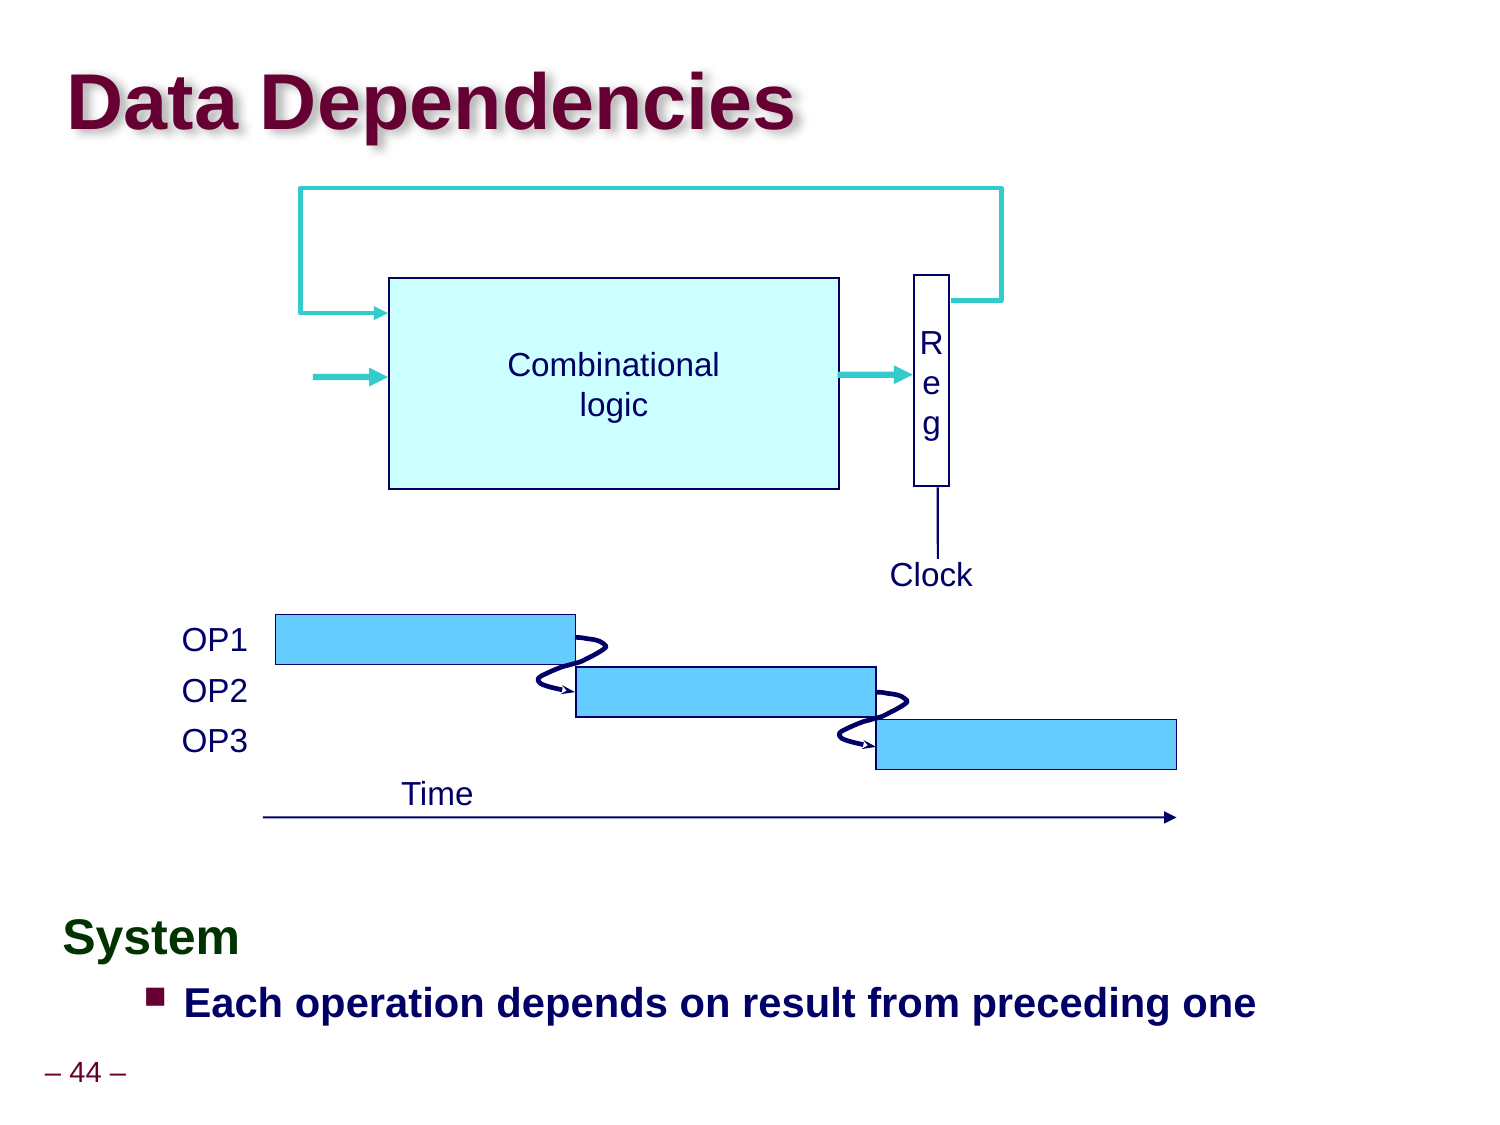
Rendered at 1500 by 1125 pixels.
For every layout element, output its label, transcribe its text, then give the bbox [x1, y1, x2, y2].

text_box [124, 613, 1177, 820]
title Data Dependencies [66, 40, 1497, 169]
list System Each operation depends on result from preceding one [47, 901, 1411, 1058]
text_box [300, 187, 1002, 602]
